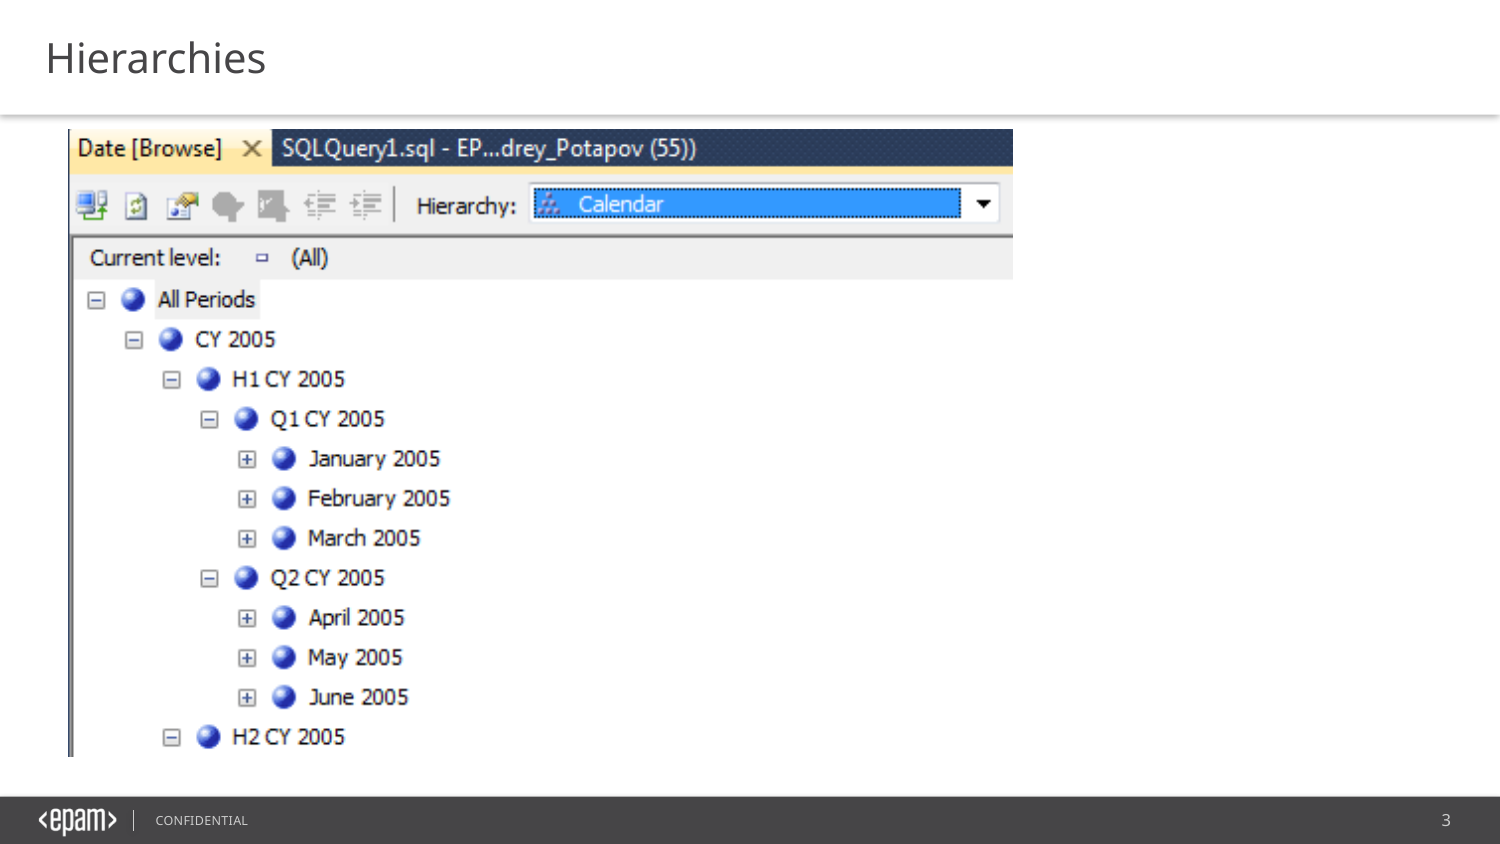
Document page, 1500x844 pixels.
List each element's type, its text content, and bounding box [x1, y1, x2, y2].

list Hierarchies [0, 0, 1500, 115]
picture [68, 129, 1013, 757]
picture [38, 808, 117, 837]
